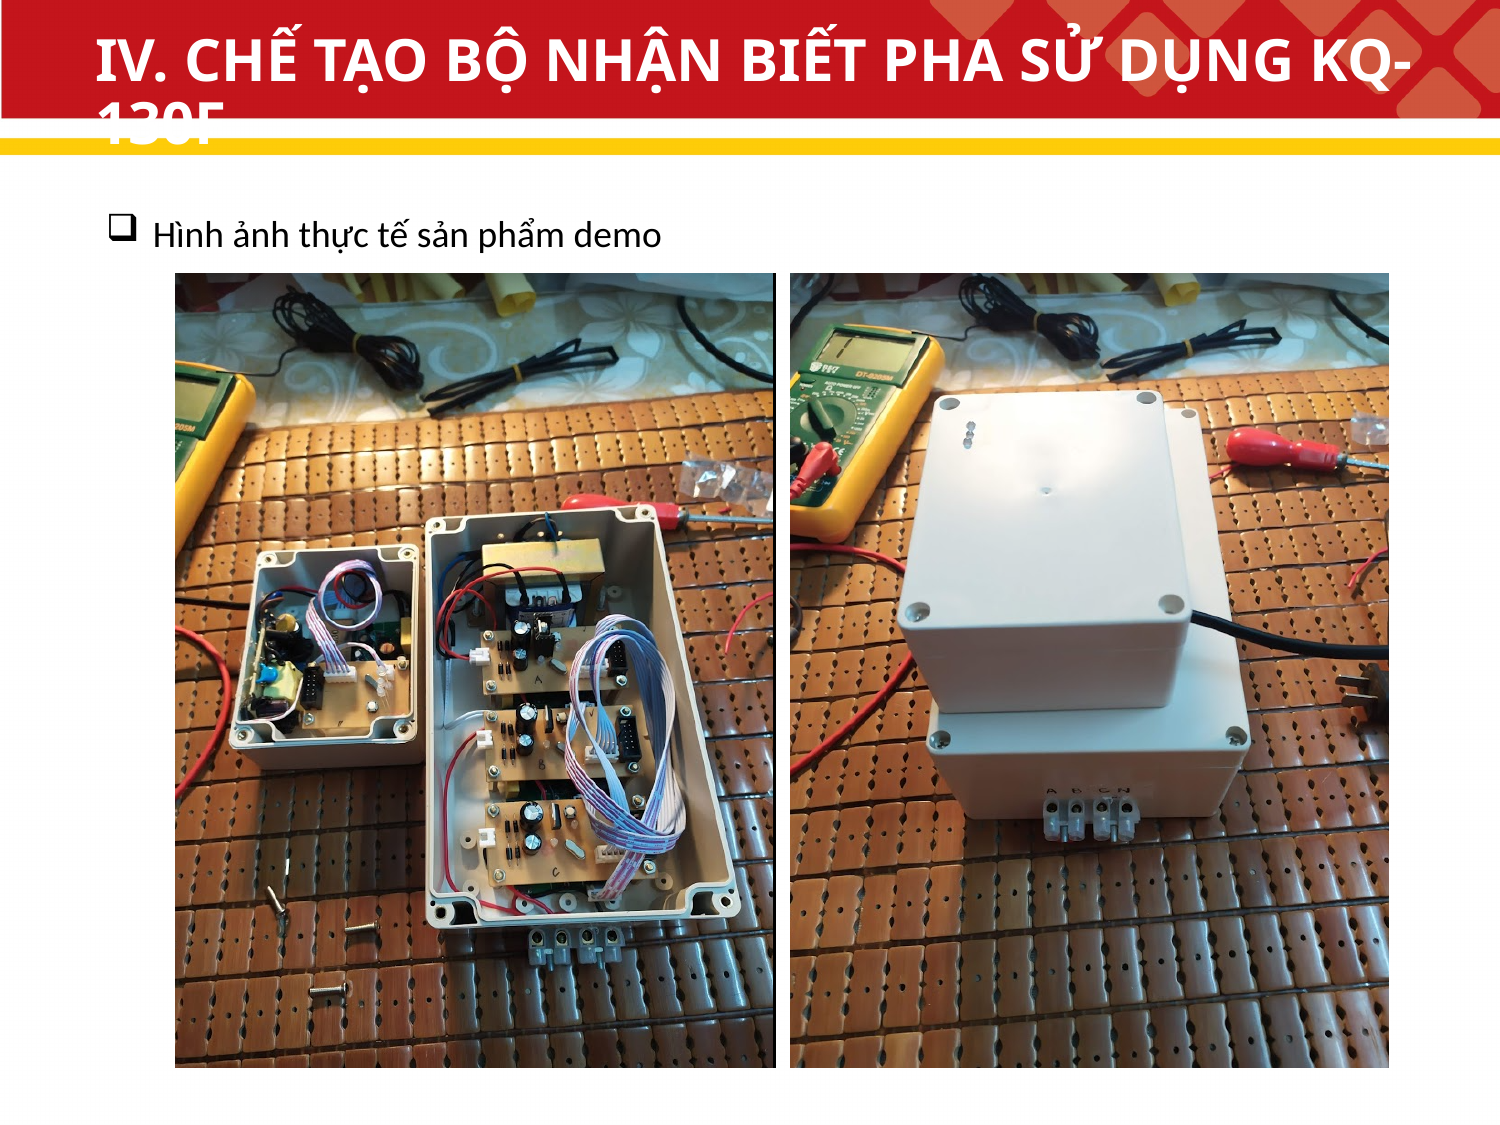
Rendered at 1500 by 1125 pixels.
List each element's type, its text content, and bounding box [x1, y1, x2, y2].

title IV. CHẾ TẠO BỘ NHẬN BIẾT PHA SỬ DỤNG KQ-130F [80, 0, 1500, 204]
picture [0, 0, 1500, 1125]
text_box Hình ảnh thực tế sản phẩm demo [91, 203, 1079, 263]
